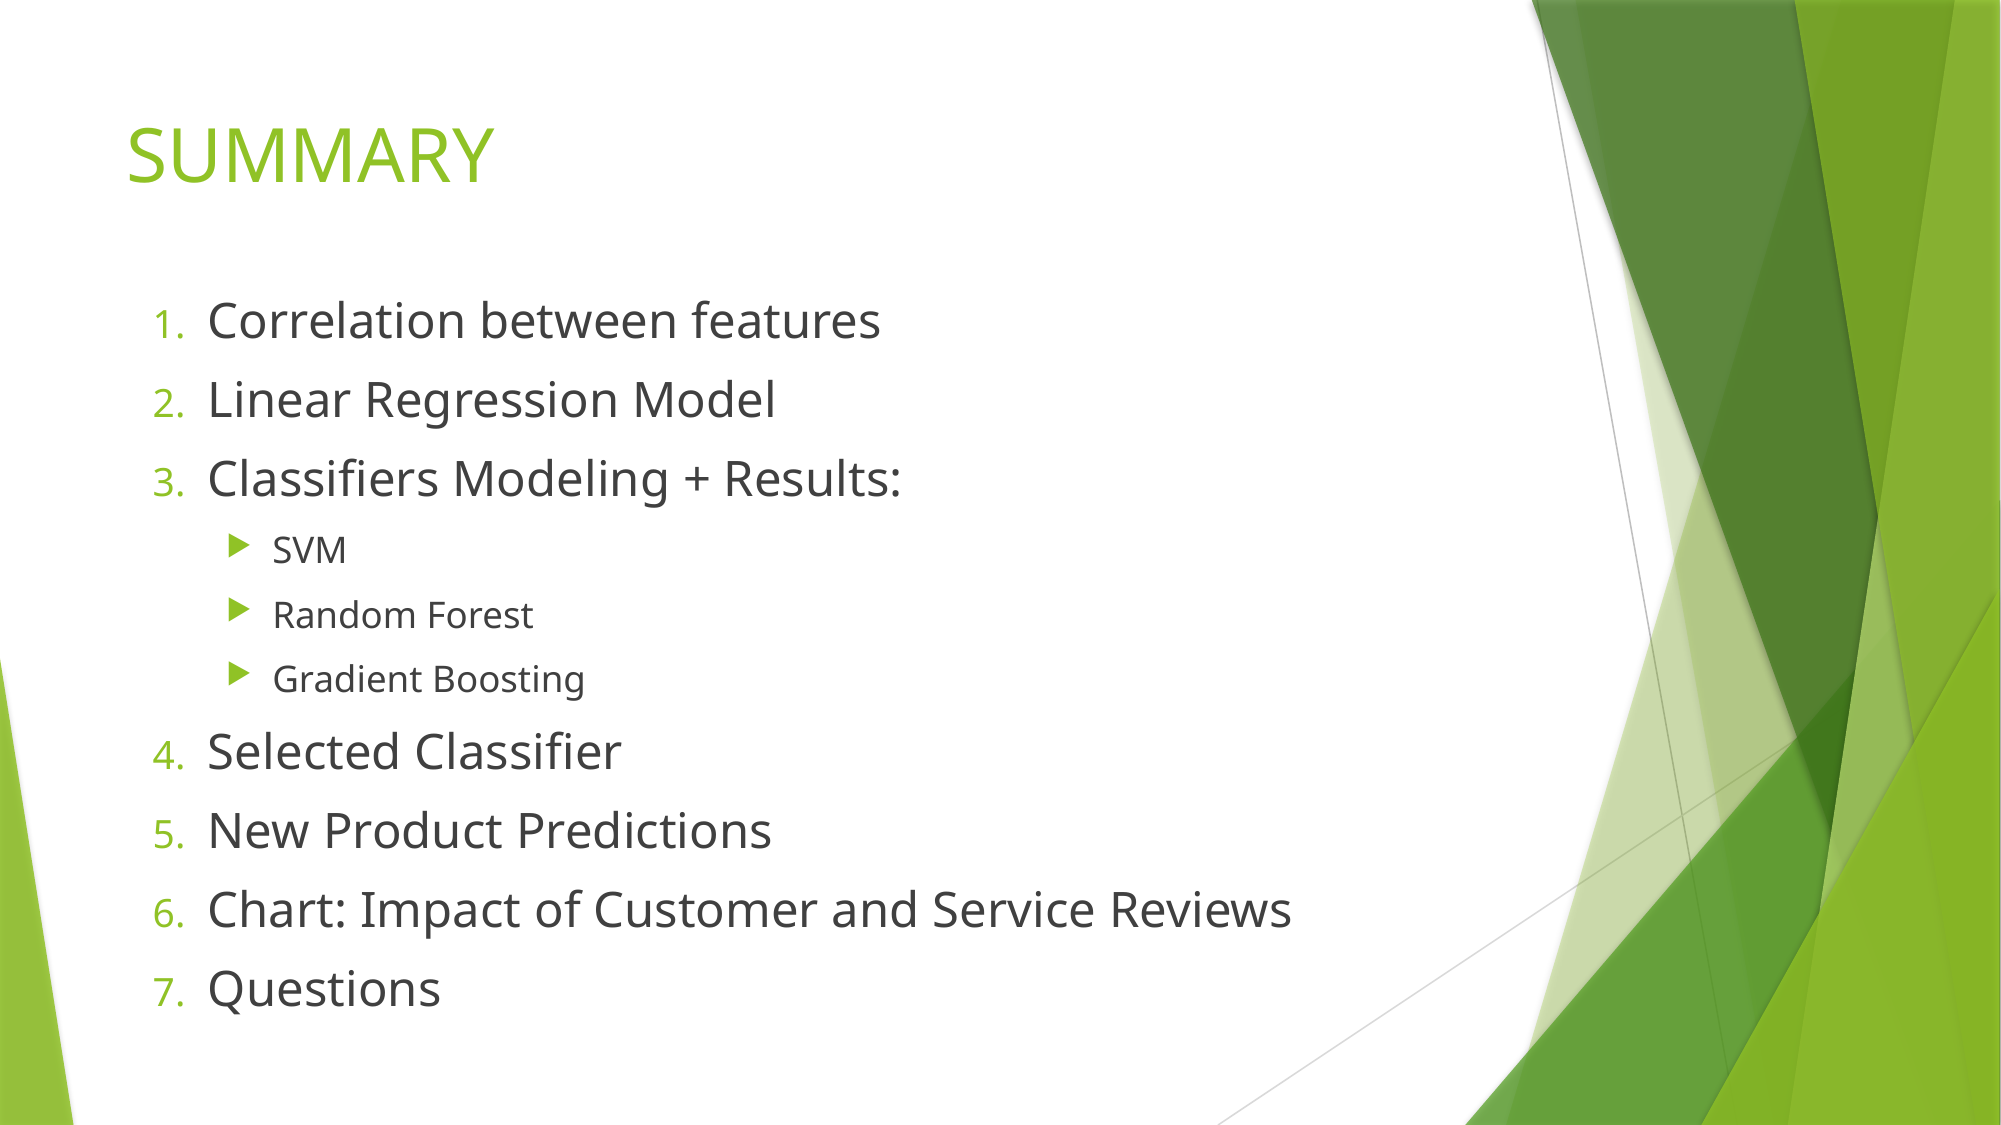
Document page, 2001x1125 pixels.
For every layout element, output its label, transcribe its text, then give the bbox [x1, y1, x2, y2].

list Correlation between features Linear Regression Model Classifiers Modeling + Results: SVM Random Forest Gradient Boosting Selected Classifier New Product Predictions Chart: Impact of Customer and Service Reviews Questions [128, 281, 1623, 1025]
title SUMMARY [111, 99, 1522, 317]
